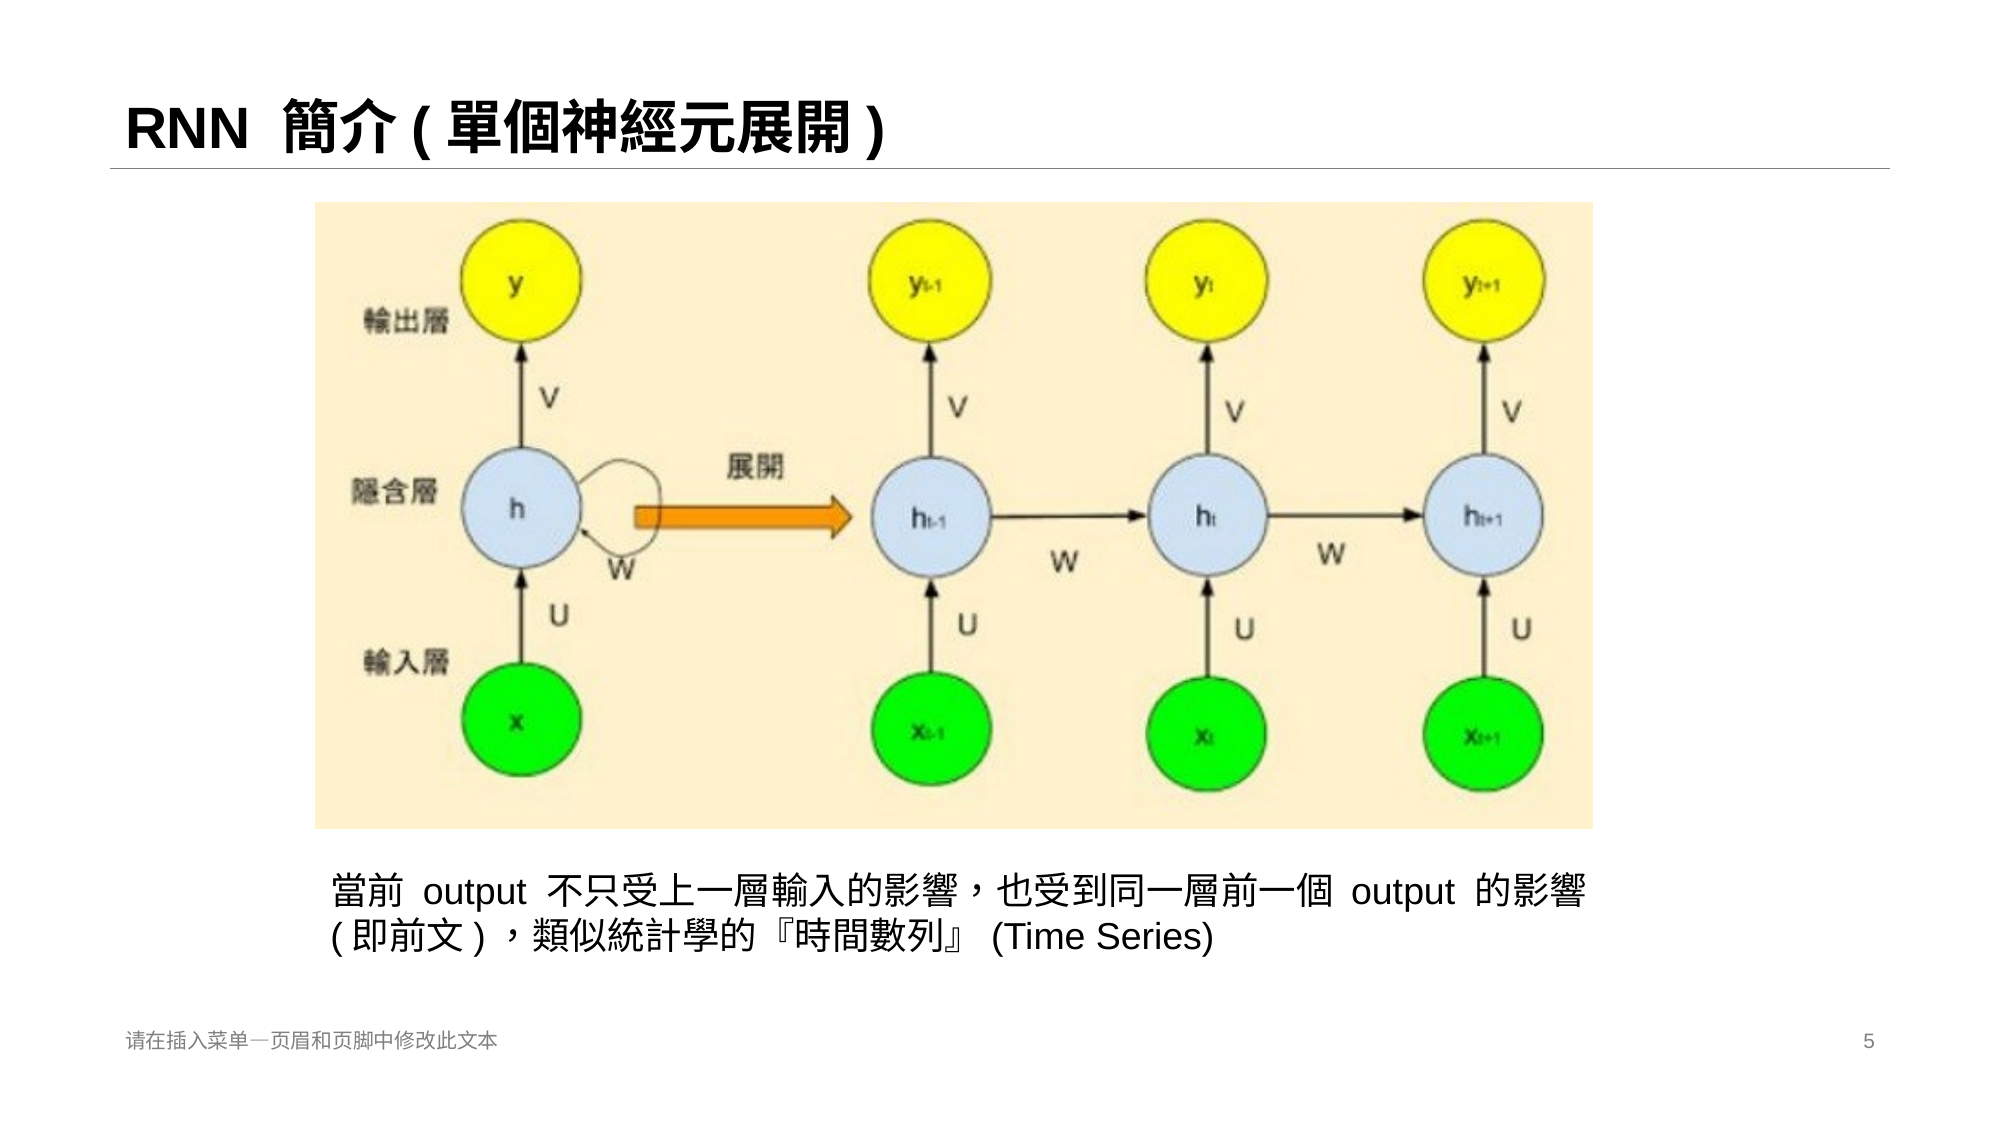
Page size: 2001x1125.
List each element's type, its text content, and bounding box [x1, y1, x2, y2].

title RNN 簡介(單個神經元展開) [109, 0, 1890, 169]
picture [315, 202, 1593, 829]
text_box 當前 output 不只受上一層輸入的影響，也受到同一層前一個 output 的影響(即前文)，類似統計學的『時間數列』(Time Series) [315, 859, 1625, 965]
slide_number 5 [1412, 1023, 1890, 1058]
footer 请在插入菜单—页眉和页脚中修改此文本 [109, 1023, 790, 1058]
